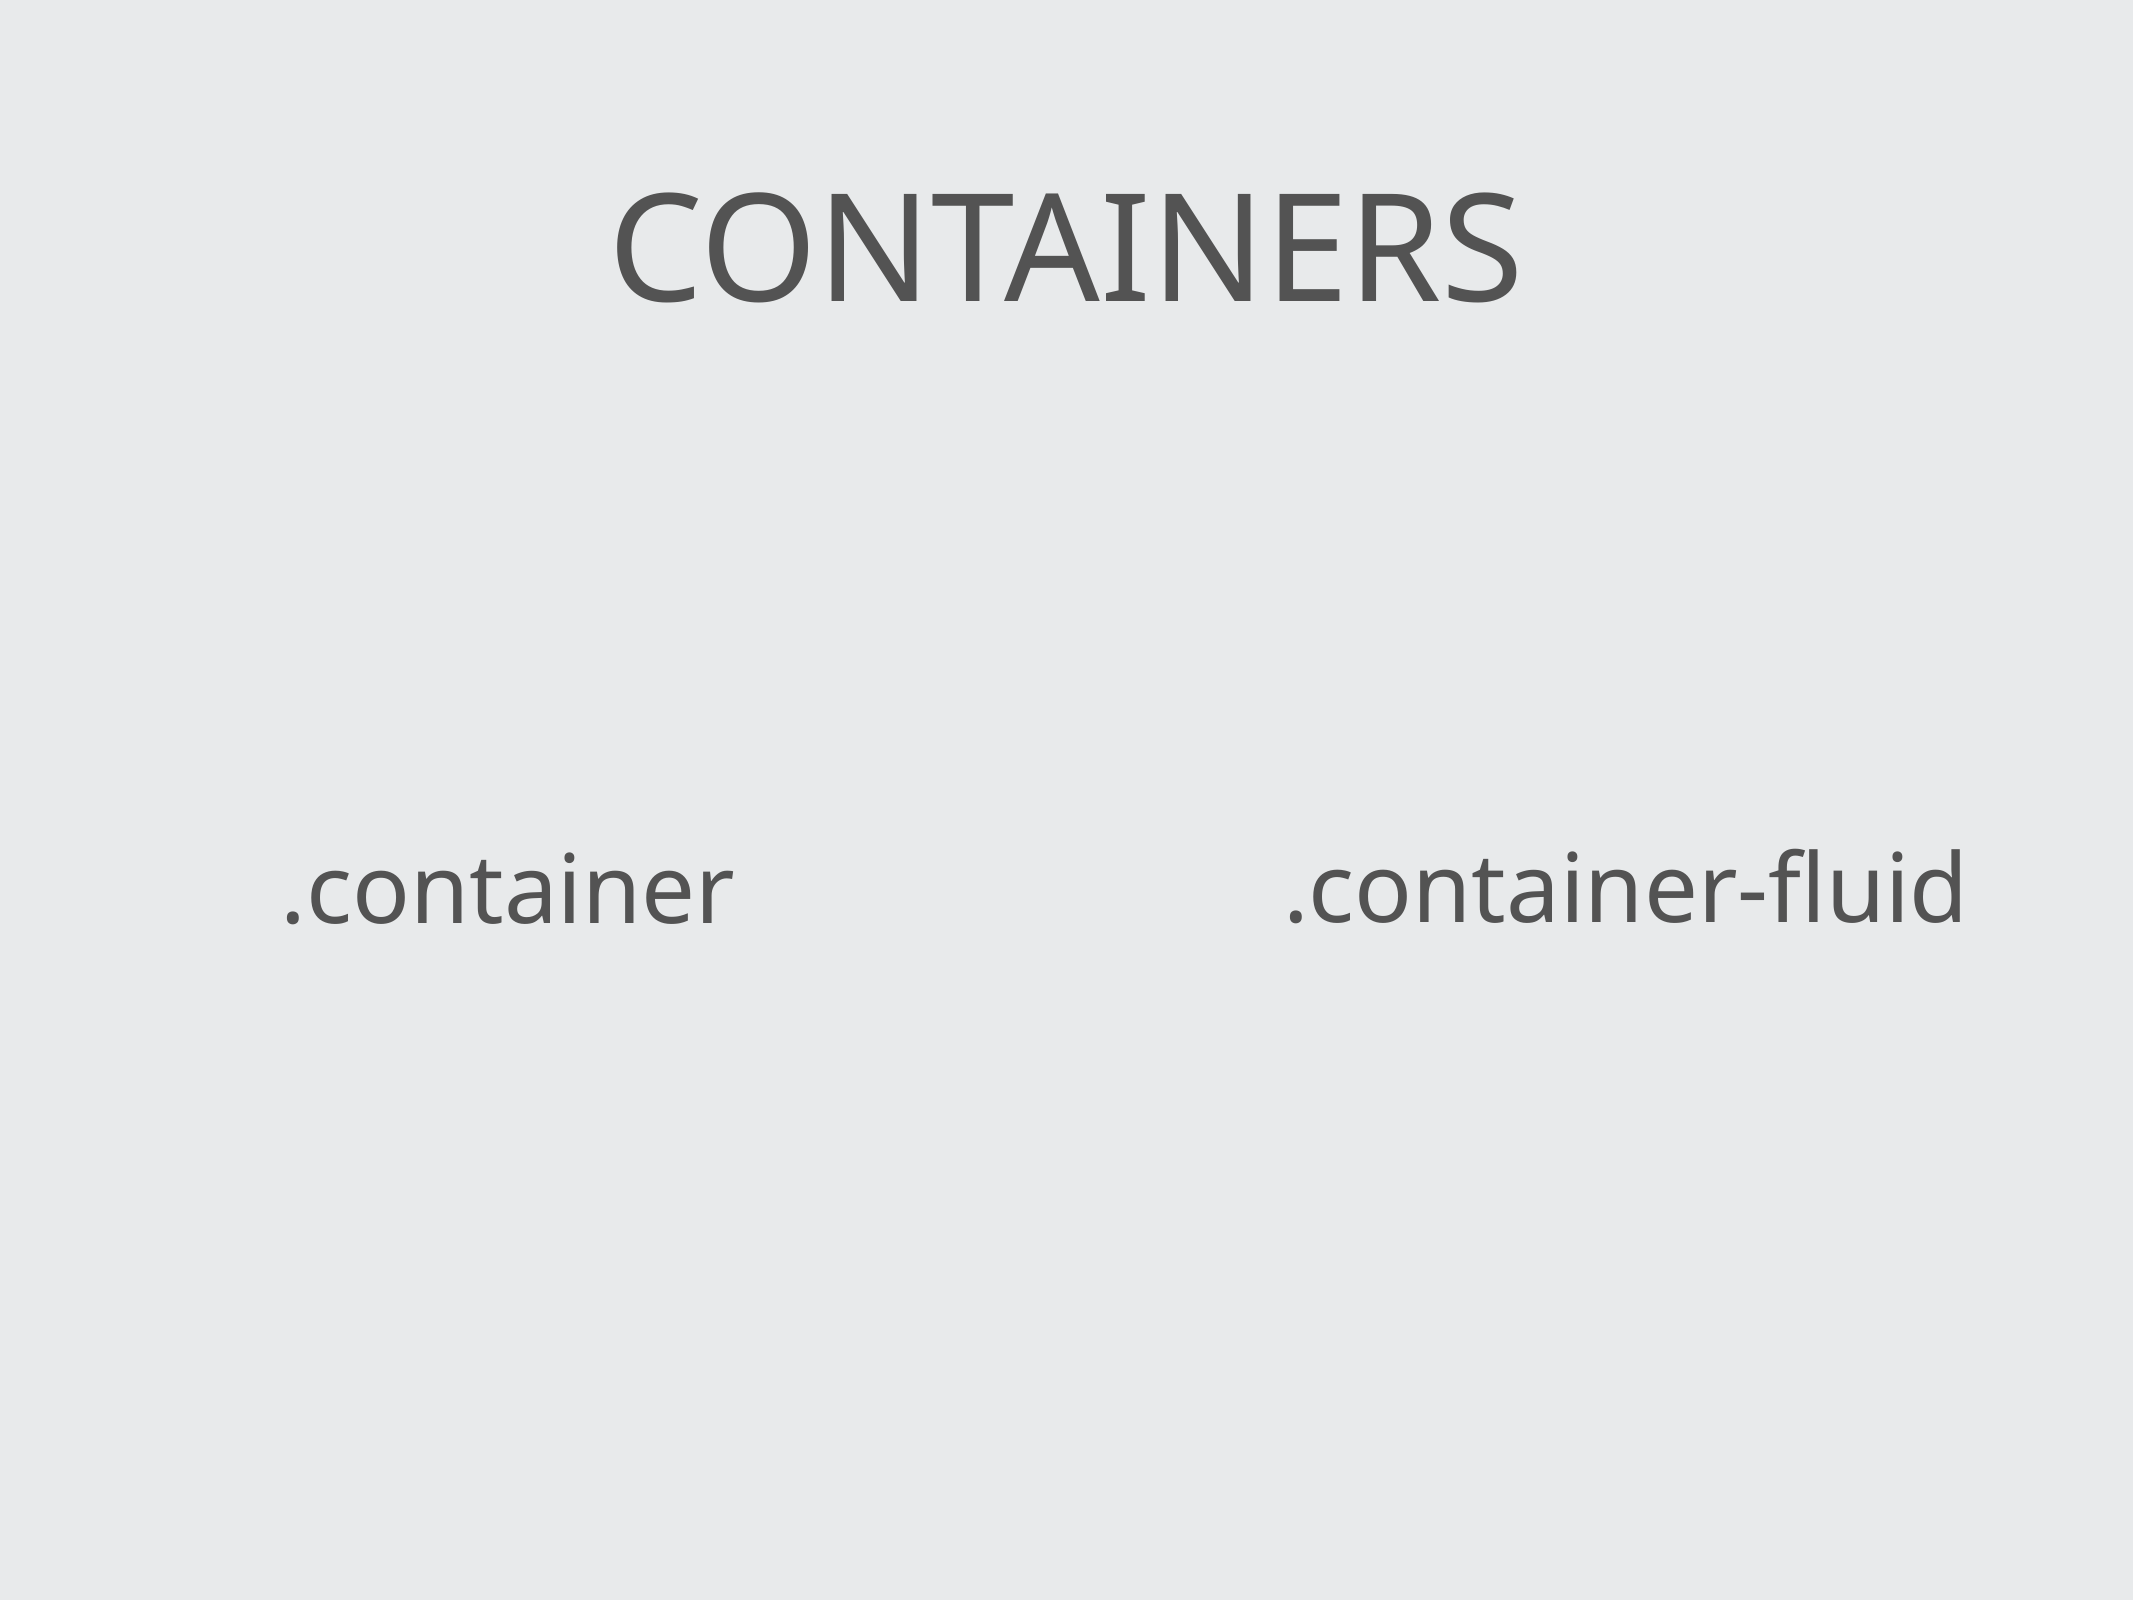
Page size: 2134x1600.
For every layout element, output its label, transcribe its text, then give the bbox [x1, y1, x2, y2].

text_box .container-fluid [1176, 795, 2077, 1482]
title Containers [57, 41, 2076, 443]
list .container [57, 795, 959, 1482]
